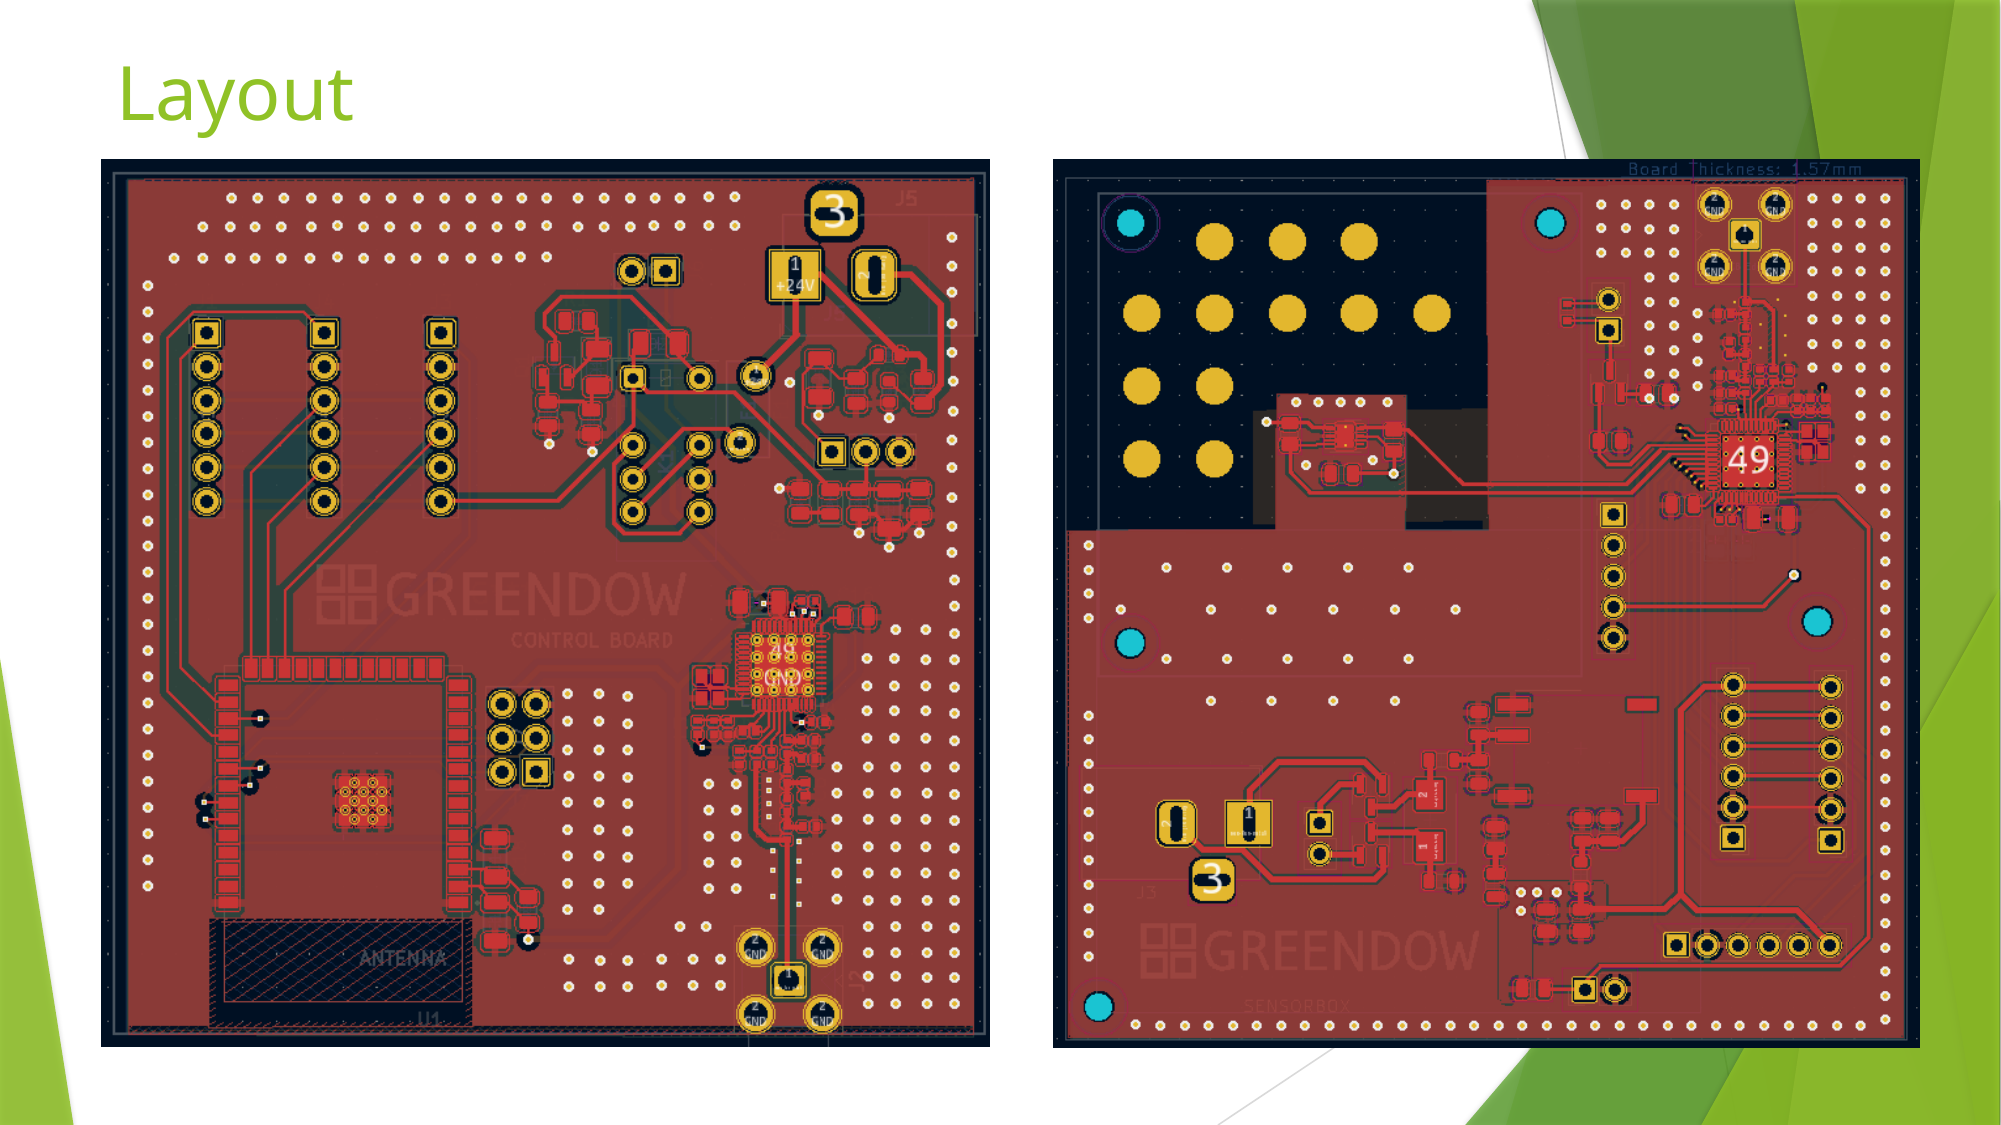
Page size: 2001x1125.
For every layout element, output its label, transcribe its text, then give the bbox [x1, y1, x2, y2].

title Layout [101, 38, 1512, 255]
picture [1053, 159, 1921, 1049]
picture [100, 158, 991, 1048]
